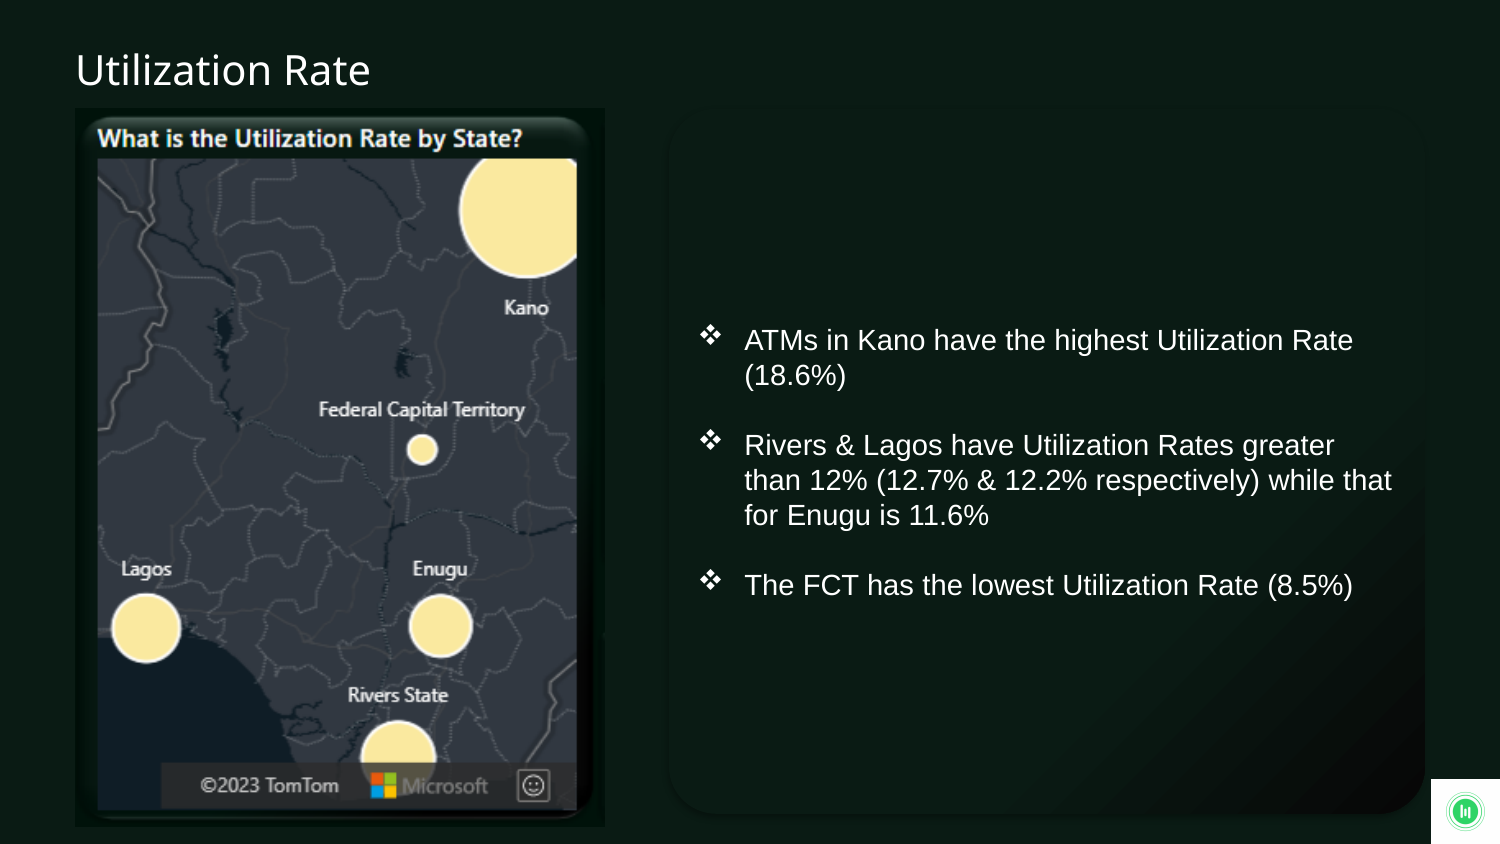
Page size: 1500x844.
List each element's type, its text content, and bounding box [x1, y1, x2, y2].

picture [74, 108, 605, 827]
text_box ATMs in Kano have the highest Utilization Rate (18.6%) Rivers & Lagos have Utilization Rates greater than 12% (12.7% & 12.2% respectively) while that for Enugu is 11.6% The FCT has the lowest Utilization Rate (8.5%) [666, 106, 1428, 816]
picture [1431, 779, 1500, 844]
title Utilization Rate [75, 0, 596, 106]
